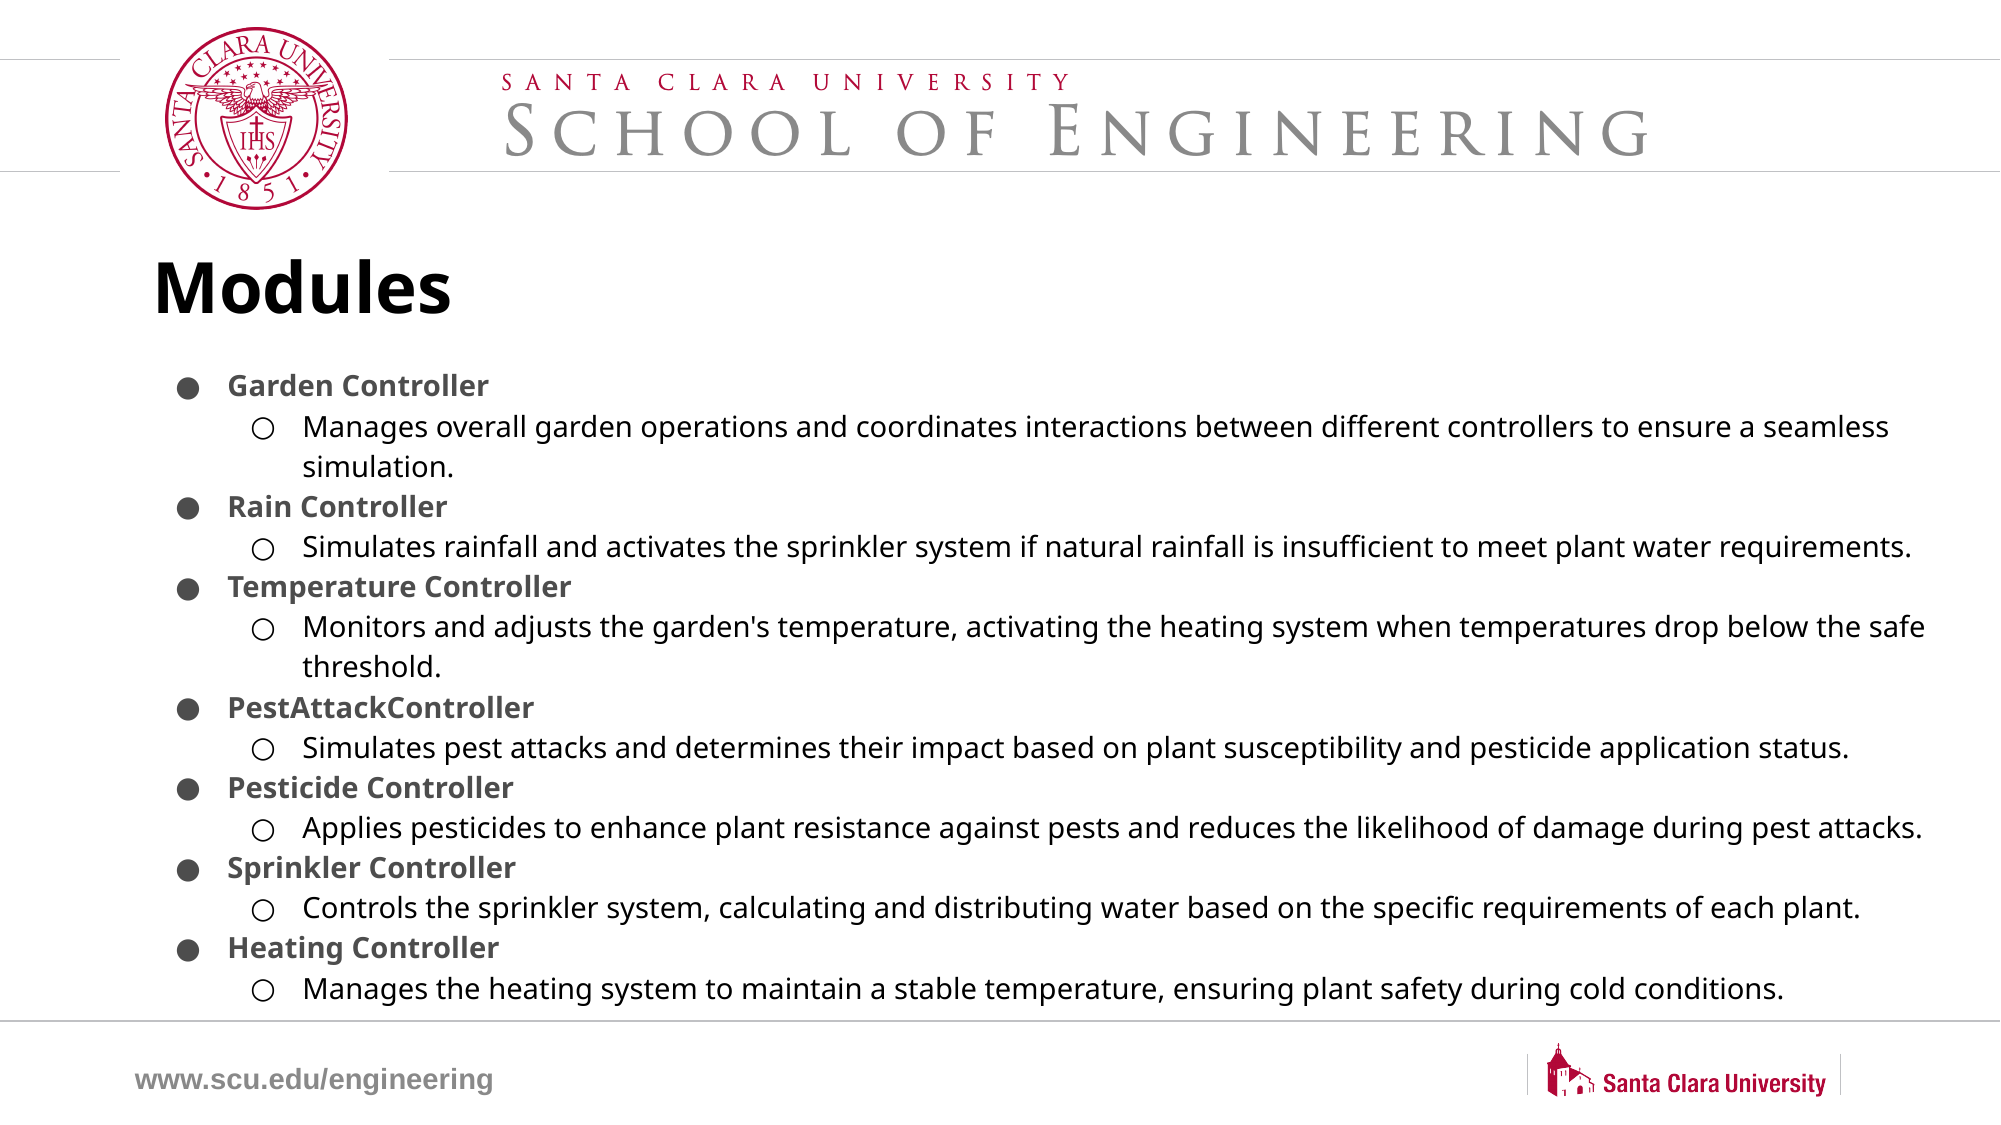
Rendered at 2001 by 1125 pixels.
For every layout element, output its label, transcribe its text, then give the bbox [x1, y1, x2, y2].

picture [1547, 1043, 1826, 1097]
list Garden Controller Manages overall garden operations and coordinates interactions between different controllers to ensure a seamless simulation. Rain Controller Simulates rainfall and activates the sprinkler system if natural rainfall is insufficient to meet plant water requirements. Temperature Controller Monitors and adjusts the garden's temperature, activating the heating system when temperatures drop below the safe threshold. PestAttackController Simulates pest attacks and determines their impact based on plant susceptibility and pesticide application status. Pesticide Controller Applies pesticides to enhance plant resistance against pests and reduces the likelihood of damage during pest attacks. Sprinkler Controller Controls the sprinkler system, calculating and distributing water based on the specific requirements of each plant. Heating Controller Manages the heating system to maintain a stable temperature, ensuring plant safety during cold conditions. [137, 354, 1968, 824]
title Modules [137, 199, 1863, 354]
picture [165, 27, 348, 199]
picture [459, 62, 1760, 199]
